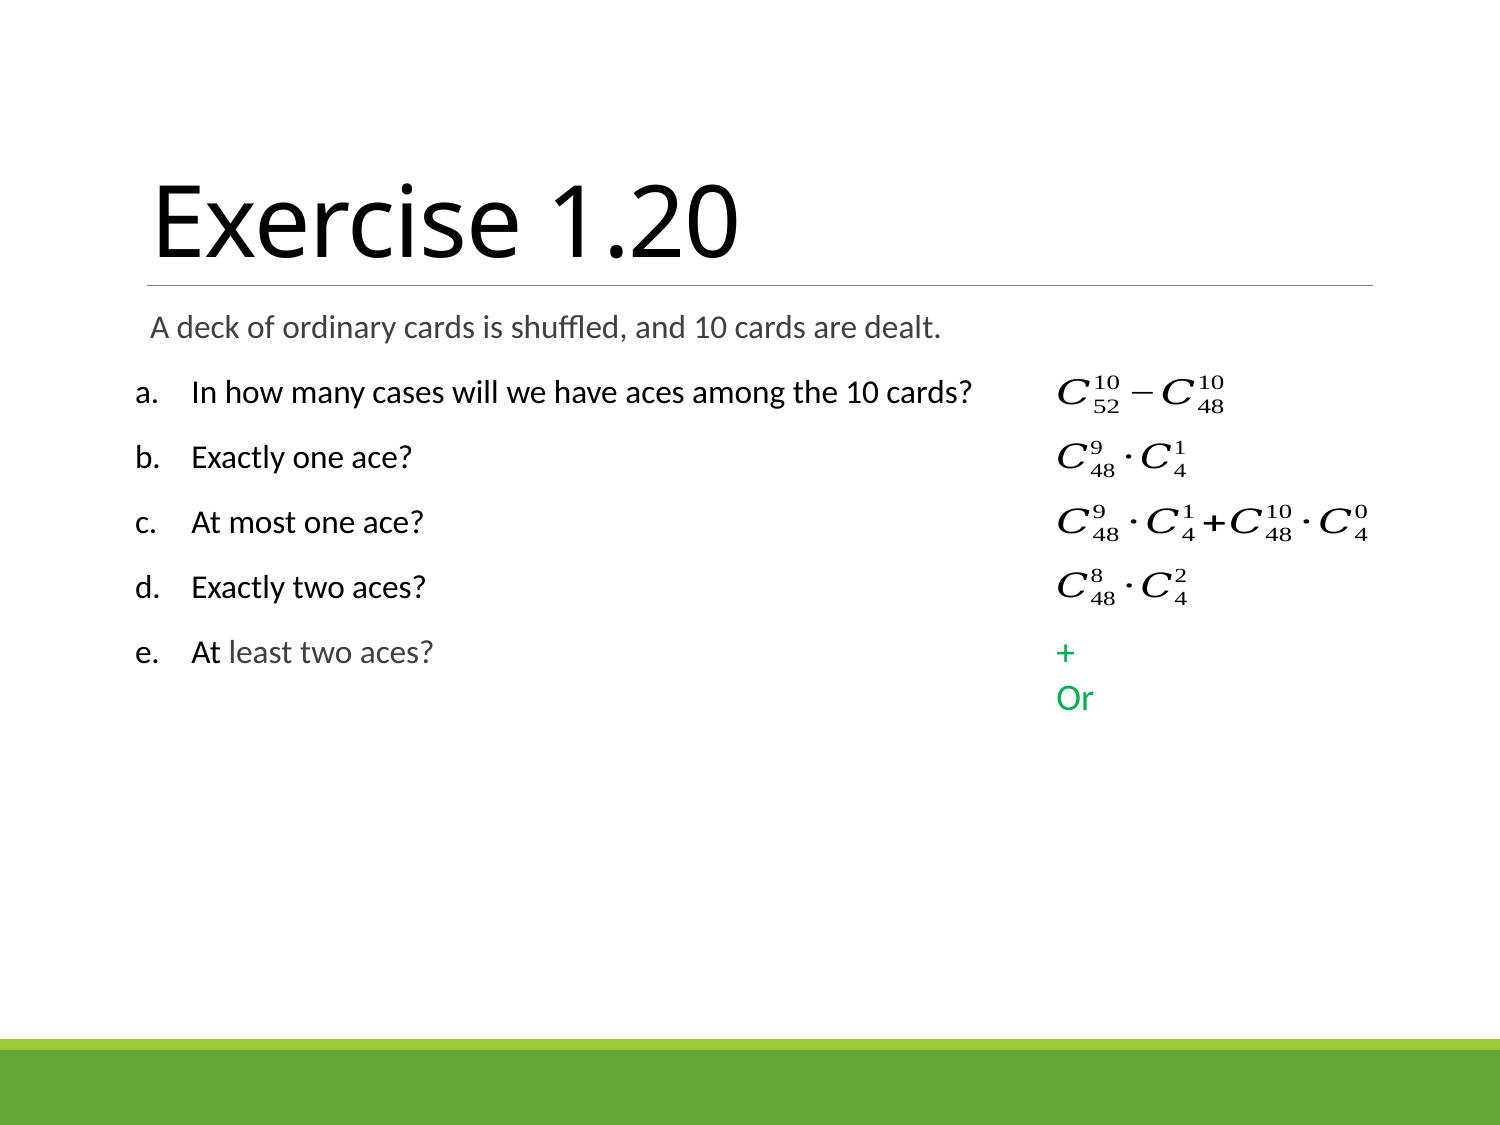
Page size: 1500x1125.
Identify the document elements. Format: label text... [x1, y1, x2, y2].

title Exercise 1.20 [135, 47, 1373, 285]
list A deck of ordinary cards is shuffled, and 10 cards are dealt. In how many cases will we have aces among the 10 cards? Exactly one ace? At most one ace? Exactly two aces? At least two aces? [135, 302, 1373, 963]
